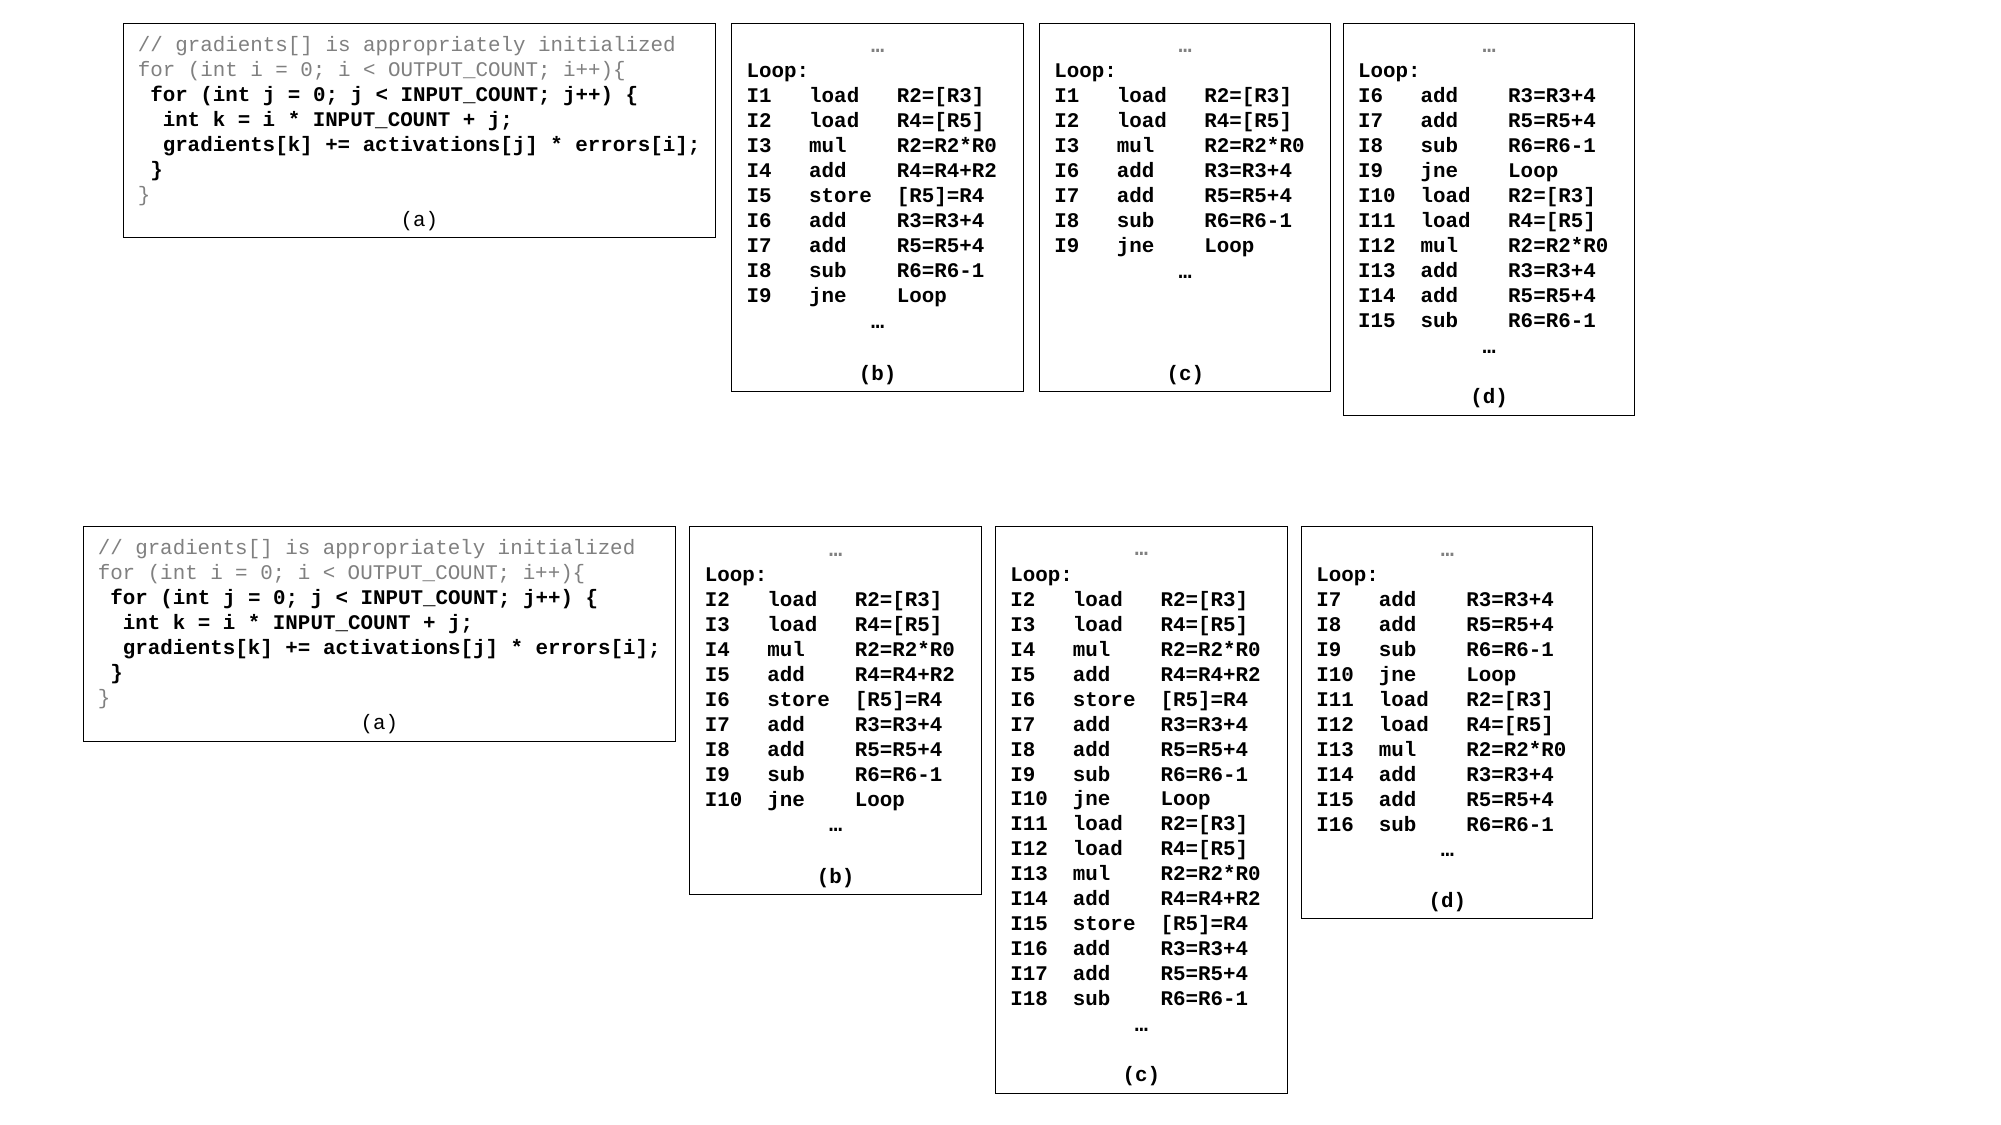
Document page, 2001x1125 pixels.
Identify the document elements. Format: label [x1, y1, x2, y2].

text_box [83, 526, 1594, 1100]
text_box [123, 23, 1635, 420]
